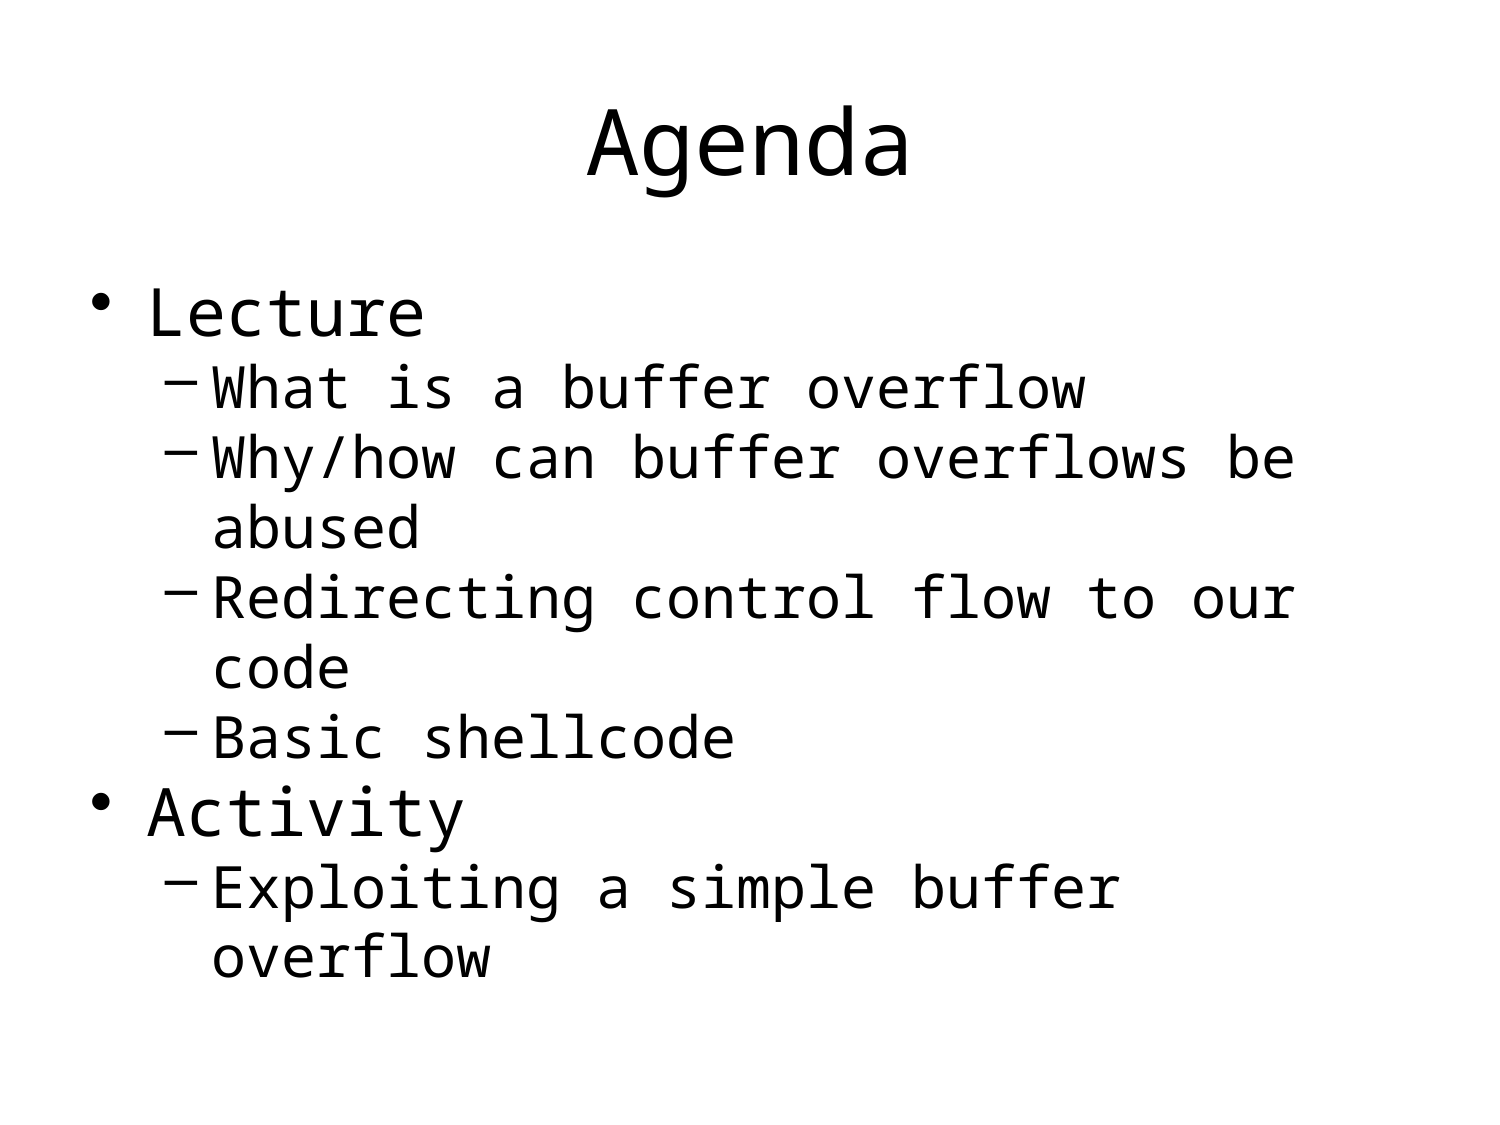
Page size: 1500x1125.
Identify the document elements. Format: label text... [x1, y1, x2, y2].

title Agenda [75, 45, 1425, 233]
list Lecture What is a buffer overflow Why/how can buffer overflows be abused Redirecting control flow to our code Basic shellcode Activity Exploiting a simple buffer overflow [75, 262, 1425, 1005]
